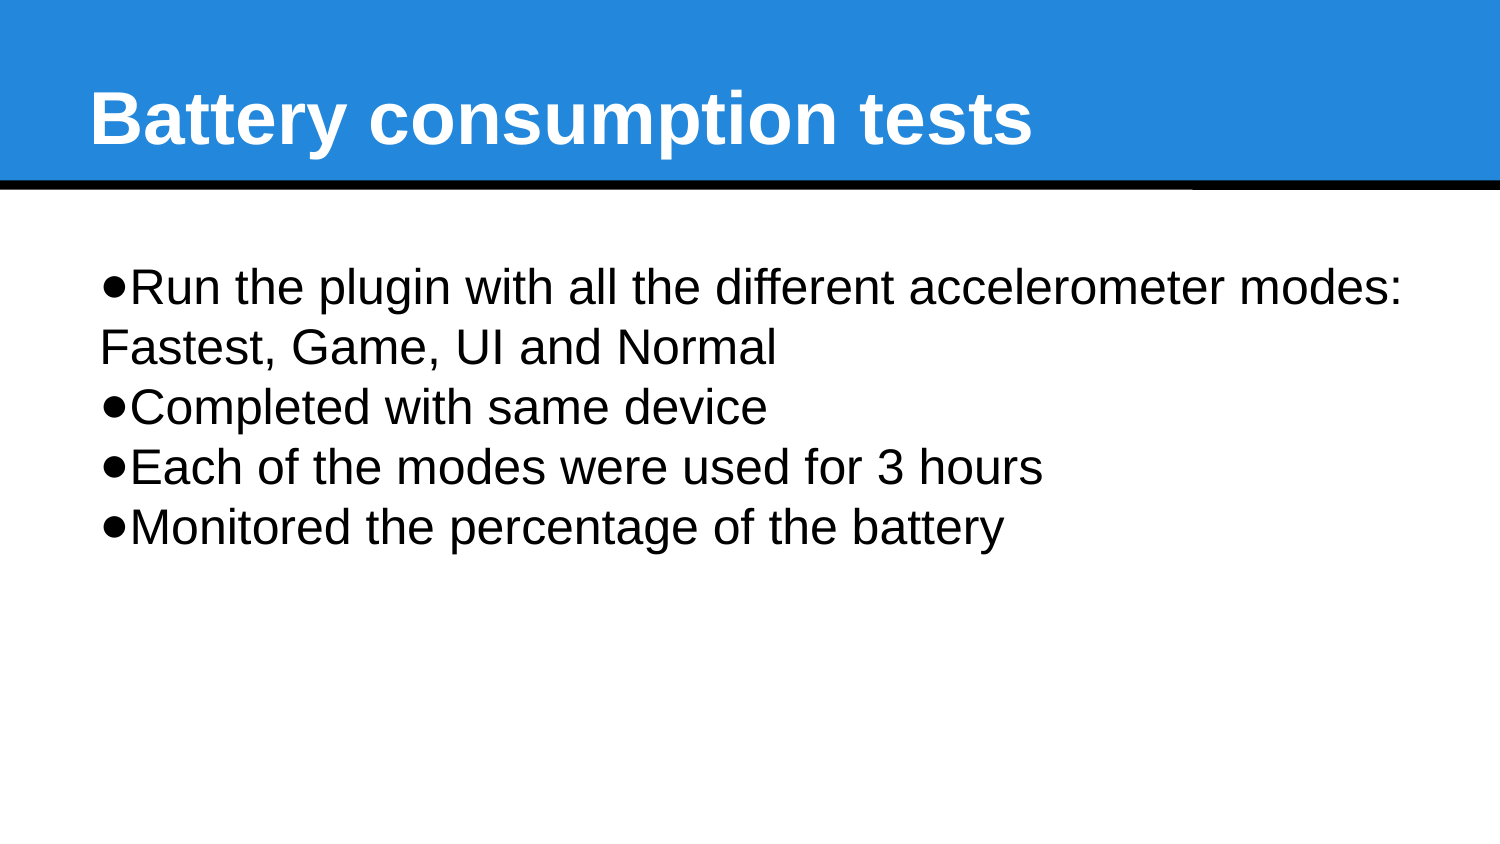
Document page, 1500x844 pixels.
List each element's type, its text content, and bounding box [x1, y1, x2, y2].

text_box Run the plugin with all the different accelerometer modes: Fastest, Game, UI and Normal Completed with same device Each of the modes were used for 3 hours Monitored the percentage of the battery [84, 239, 1435, 774]
text_box Battery consumption tests [75, 33, 1425, 175]
